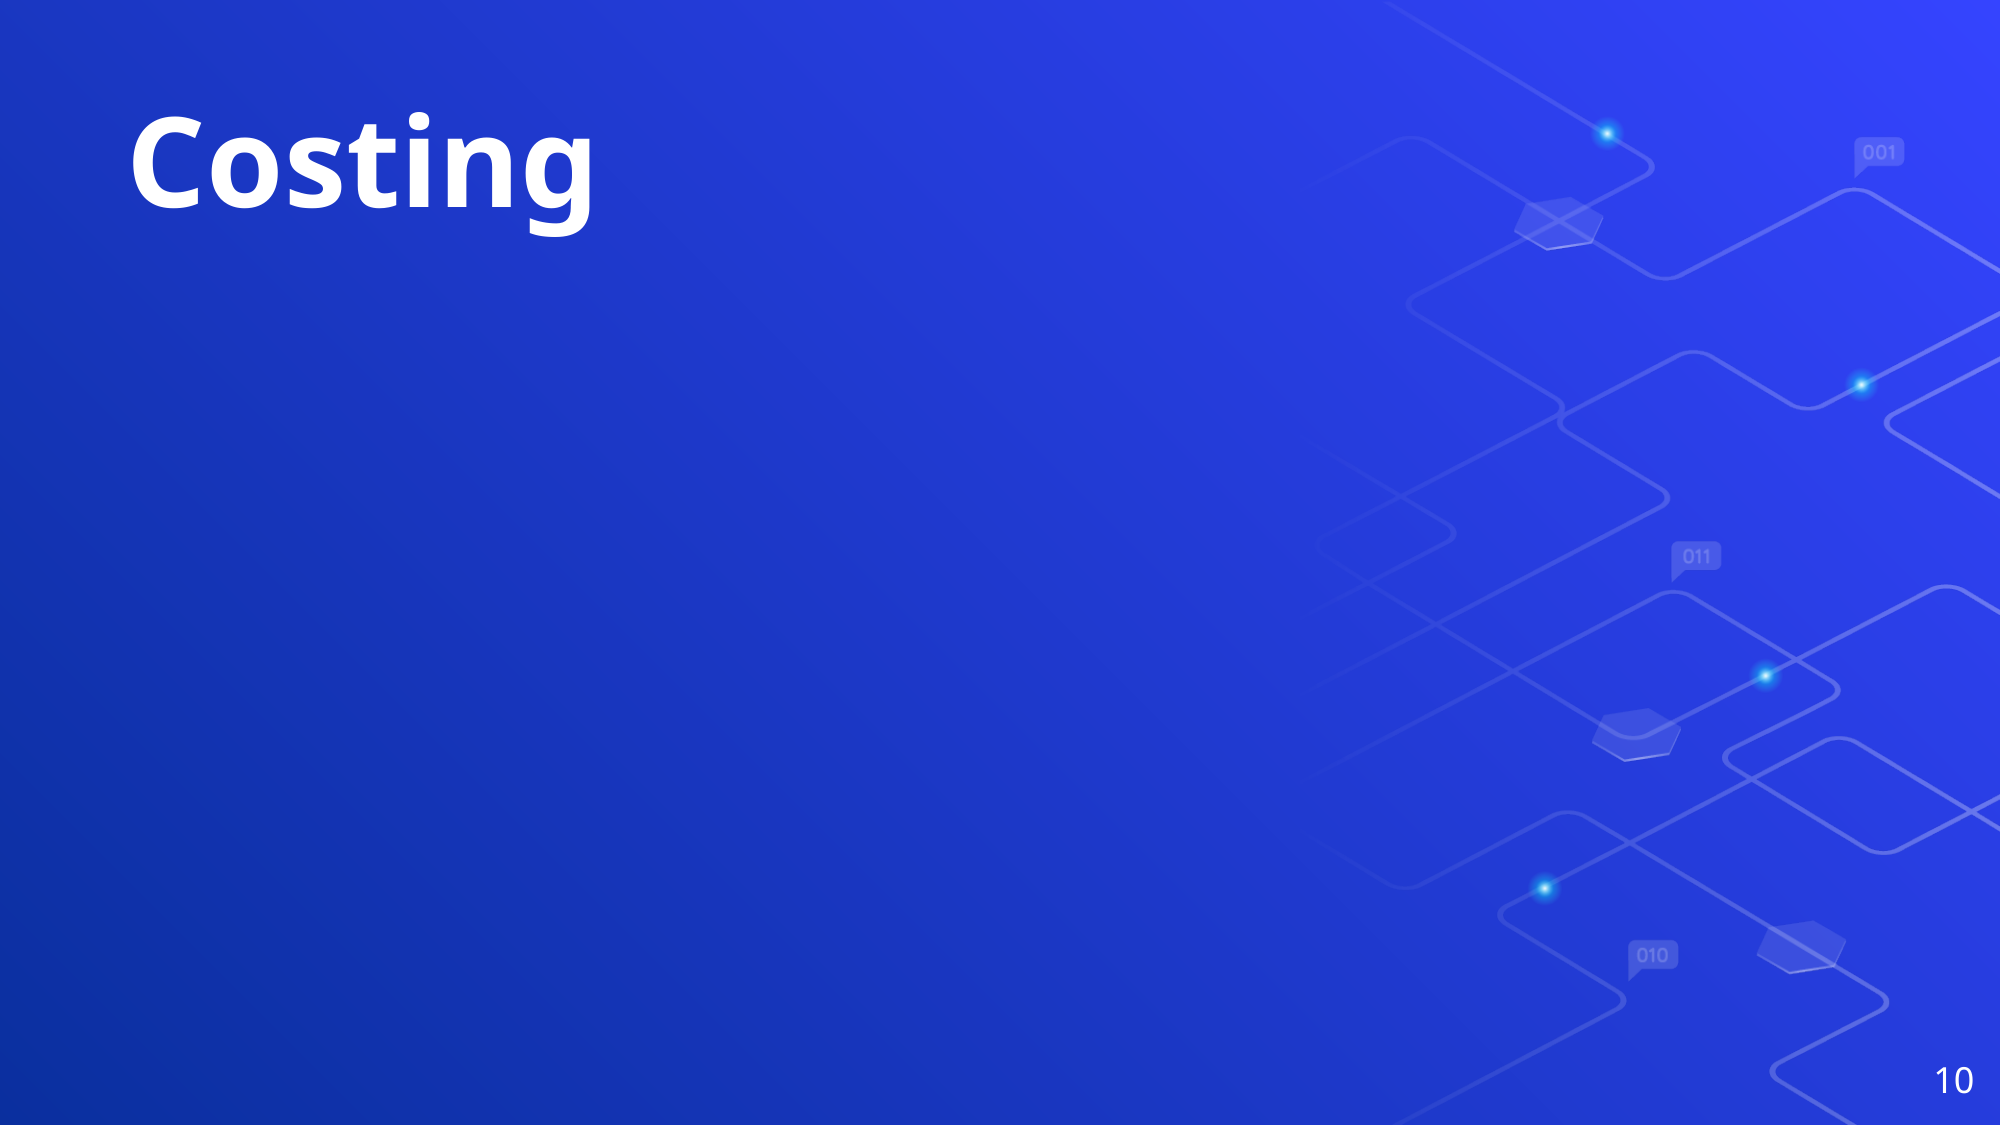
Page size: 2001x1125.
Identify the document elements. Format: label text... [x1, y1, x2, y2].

picture [0, 0, 2000, 1125]
slide_number 10 [1854, 1038, 1975, 1125]
title Costing [126, 45, 1443, 233]
